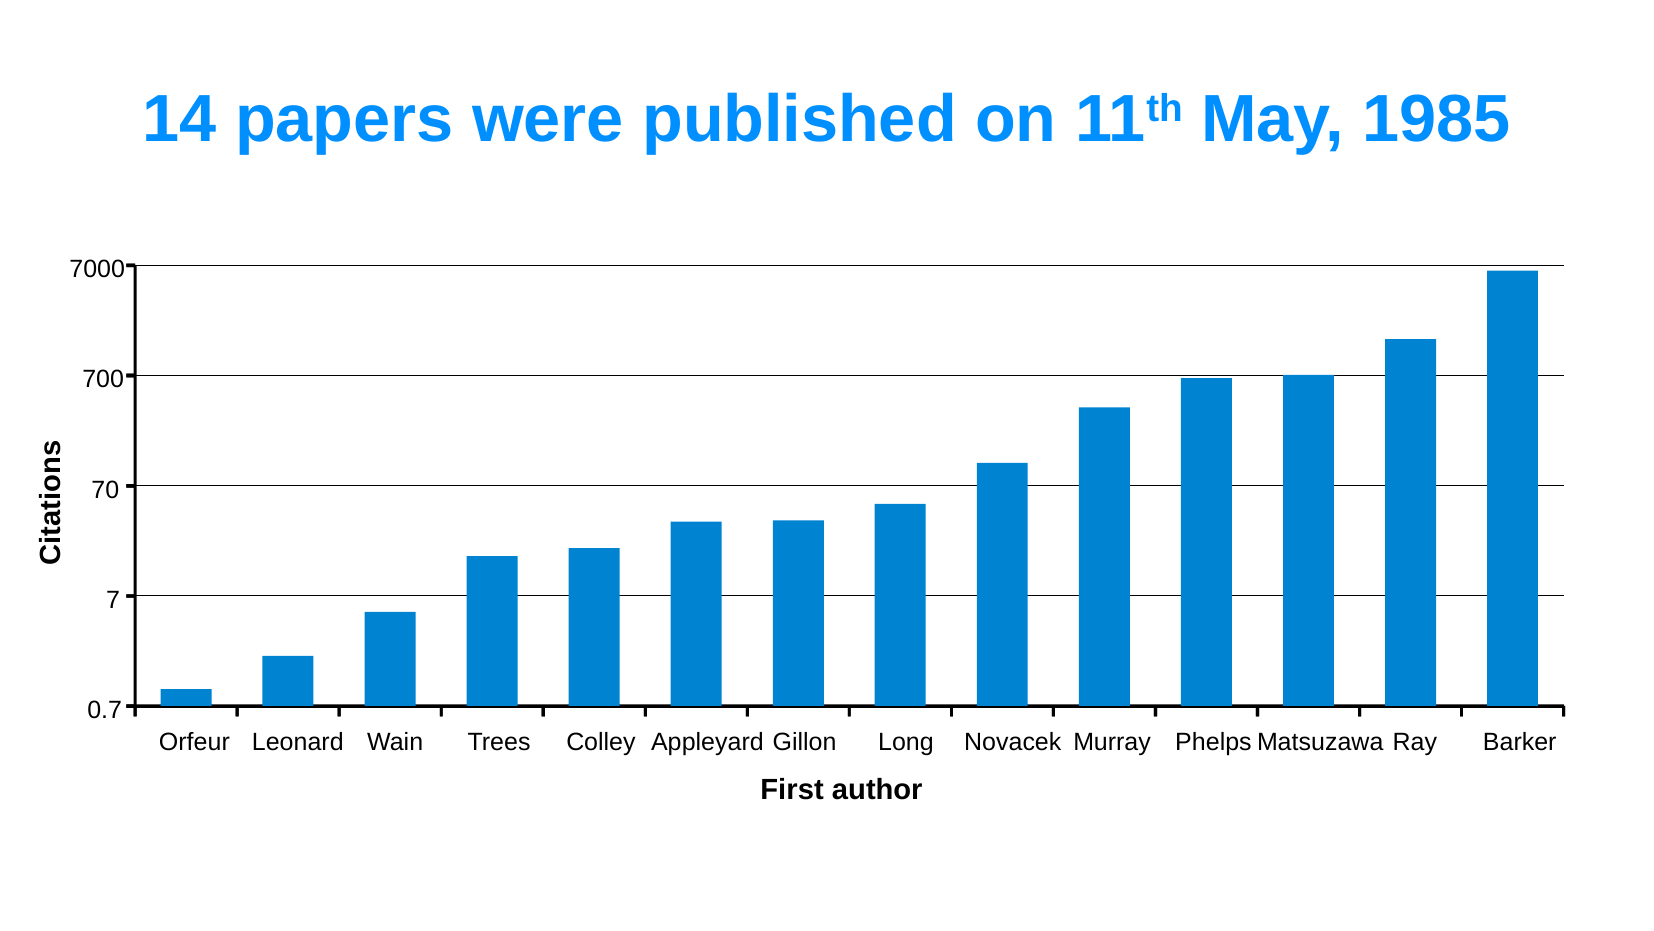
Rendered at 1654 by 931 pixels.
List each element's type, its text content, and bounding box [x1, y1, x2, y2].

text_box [1384, 338, 1438, 756]
text_box [430, 704, 461, 708]
text_box [536, 704, 560, 708]
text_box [1072, 407, 1152, 756]
text_box 0.7 [87, 693, 123, 724]
text_box [1155, 704, 1169, 708]
text_box [126, 704, 136, 708]
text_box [1174, 377, 1252, 756]
text_box First author [760, 770, 924, 806]
text_box 7000 [69, 252, 126, 283]
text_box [650, 521, 765, 756]
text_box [772, 520, 837, 756]
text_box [251, 655, 345, 756]
text_box 14 papers were published on 11th May, 1985 [82, 37, 1571, 193]
text_box 700 [82, 363, 125, 394]
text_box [874, 503, 935, 756]
text_box 70 [91, 473, 120, 504]
text_box 7 [106, 583, 121, 614]
text_box [843, 704, 869, 708]
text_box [1482, 270, 1558, 756]
text_box [349, 704, 359, 708]
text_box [1256, 374, 1379, 756]
text_box [1442, 704, 1477, 708]
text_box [364, 611, 425, 756]
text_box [963, 462, 1063, 756]
text_box Citations [31, 440, 66, 566]
text_box [235, 704, 246, 708]
text_box [136, 704, 153, 708]
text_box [158, 688, 231, 756]
text_box [133, 265, 137, 707]
text_box [940, 704, 958, 708]
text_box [565, 547, 637, 756]
text_box [126, 263, 136, 268]
text_box [1562, 705, 1566, 717]
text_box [466, 555, 532, 756]
